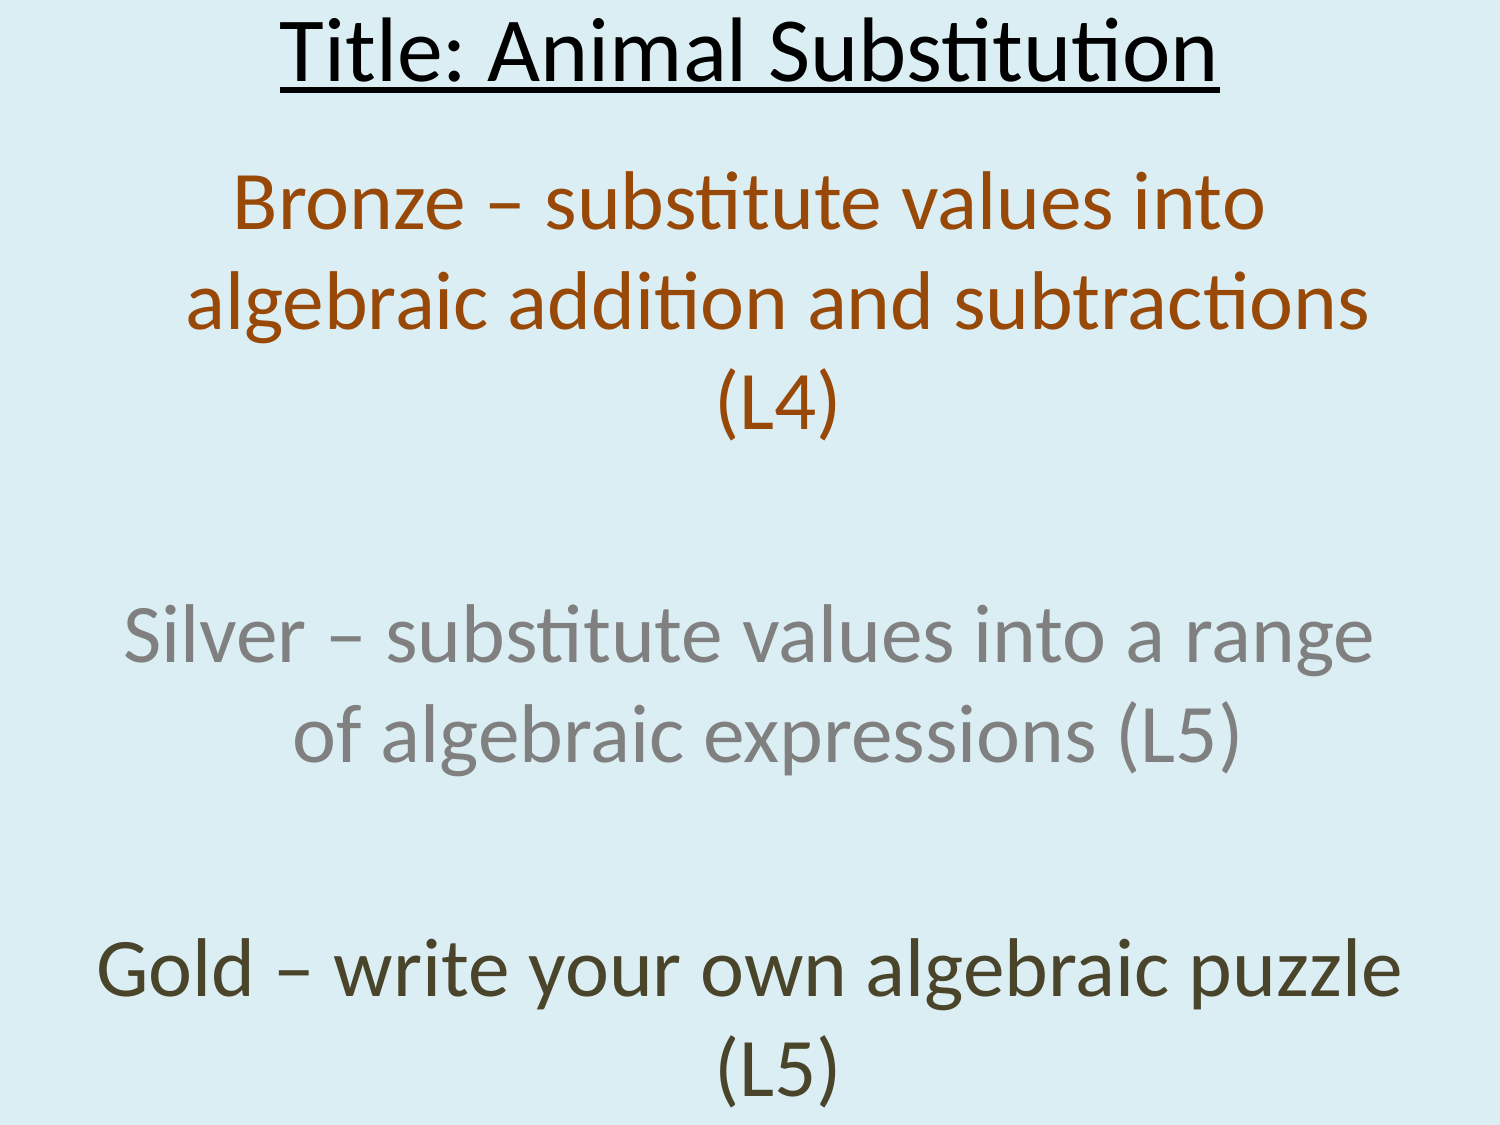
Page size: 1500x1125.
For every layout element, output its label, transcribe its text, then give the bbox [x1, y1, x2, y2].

list Bronze – substitute values into algebraic addition and subtractions (L4) Silver – substitute values into a range of algebraic expressions (L5) Gold – write your own algebraic puzzle (L5) [75, 138, 1425, 882]
title Title: Animal Substitution [75, 0, 1425, 138]
